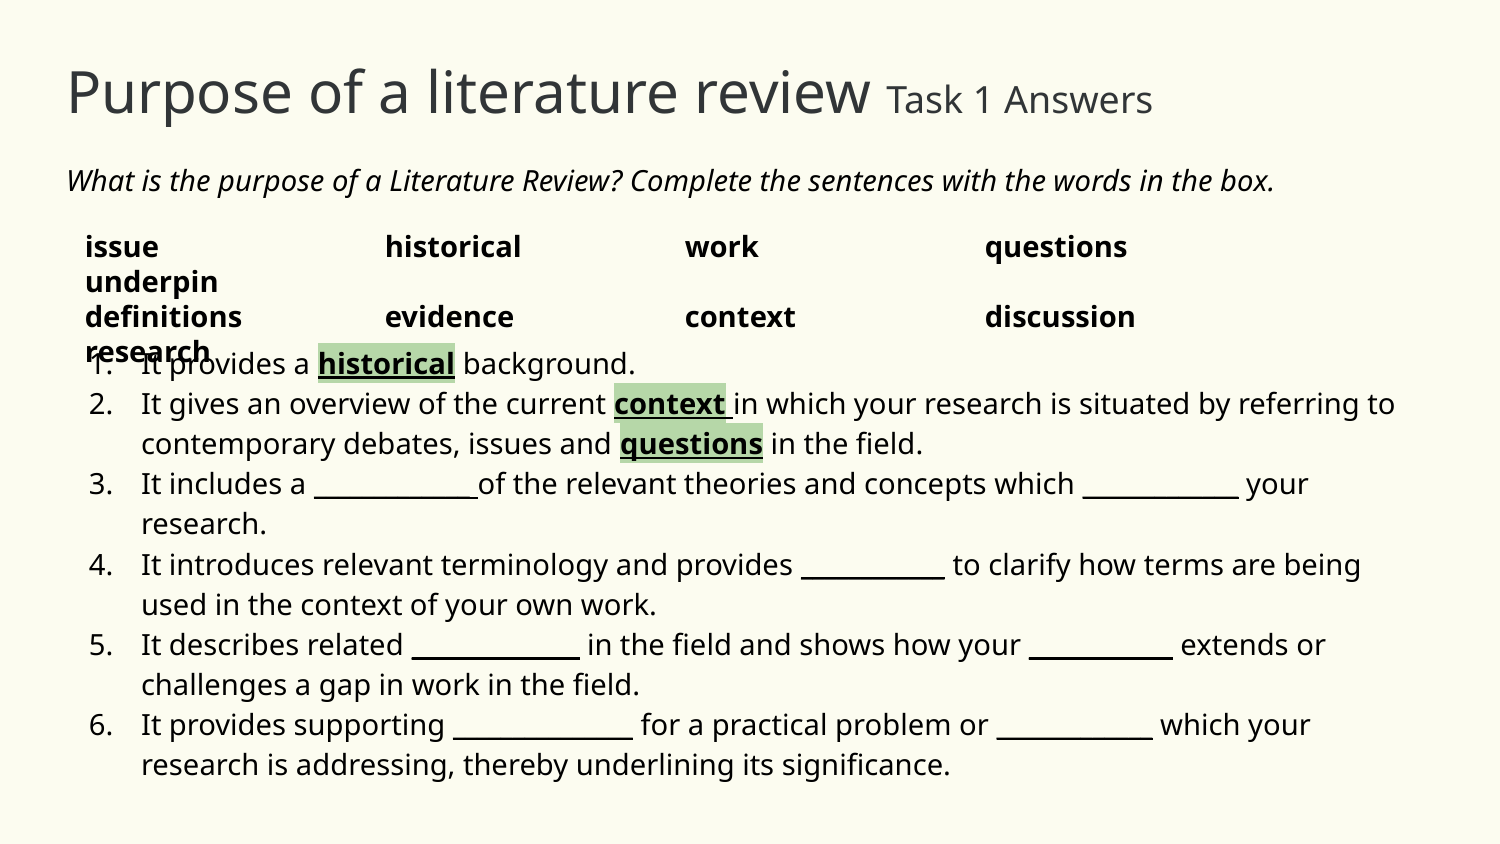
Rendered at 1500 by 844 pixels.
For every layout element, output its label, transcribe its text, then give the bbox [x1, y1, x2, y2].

title Purpose of a literature review Task 1 Answers [51, 40, 1449, 135]
list What is the purpose of a Literature Review? Complete the sentences with the words in the box. It provides a historical background. It gives an overview of the current context in which your research is situated by referring to contemporary debates, issues and questions in the field. It includes a _____________ of the relevant theories and concepts which _____________ your research. It introduces relevant terminology and provides ____________ to clarify how terms are being used in the context of your own work. It describes related ______________ in the field and shows how your ____________ extends or challenges a gap in work in the field. It provides supporting _______________ for a practical problem or _____________ which your research is addressing, thereby underlining its significance. [51, 141, 1449, 751]
text_box issue historical work questions underpin definitions evidence context discussion research [69, 213, 1419, 383]
